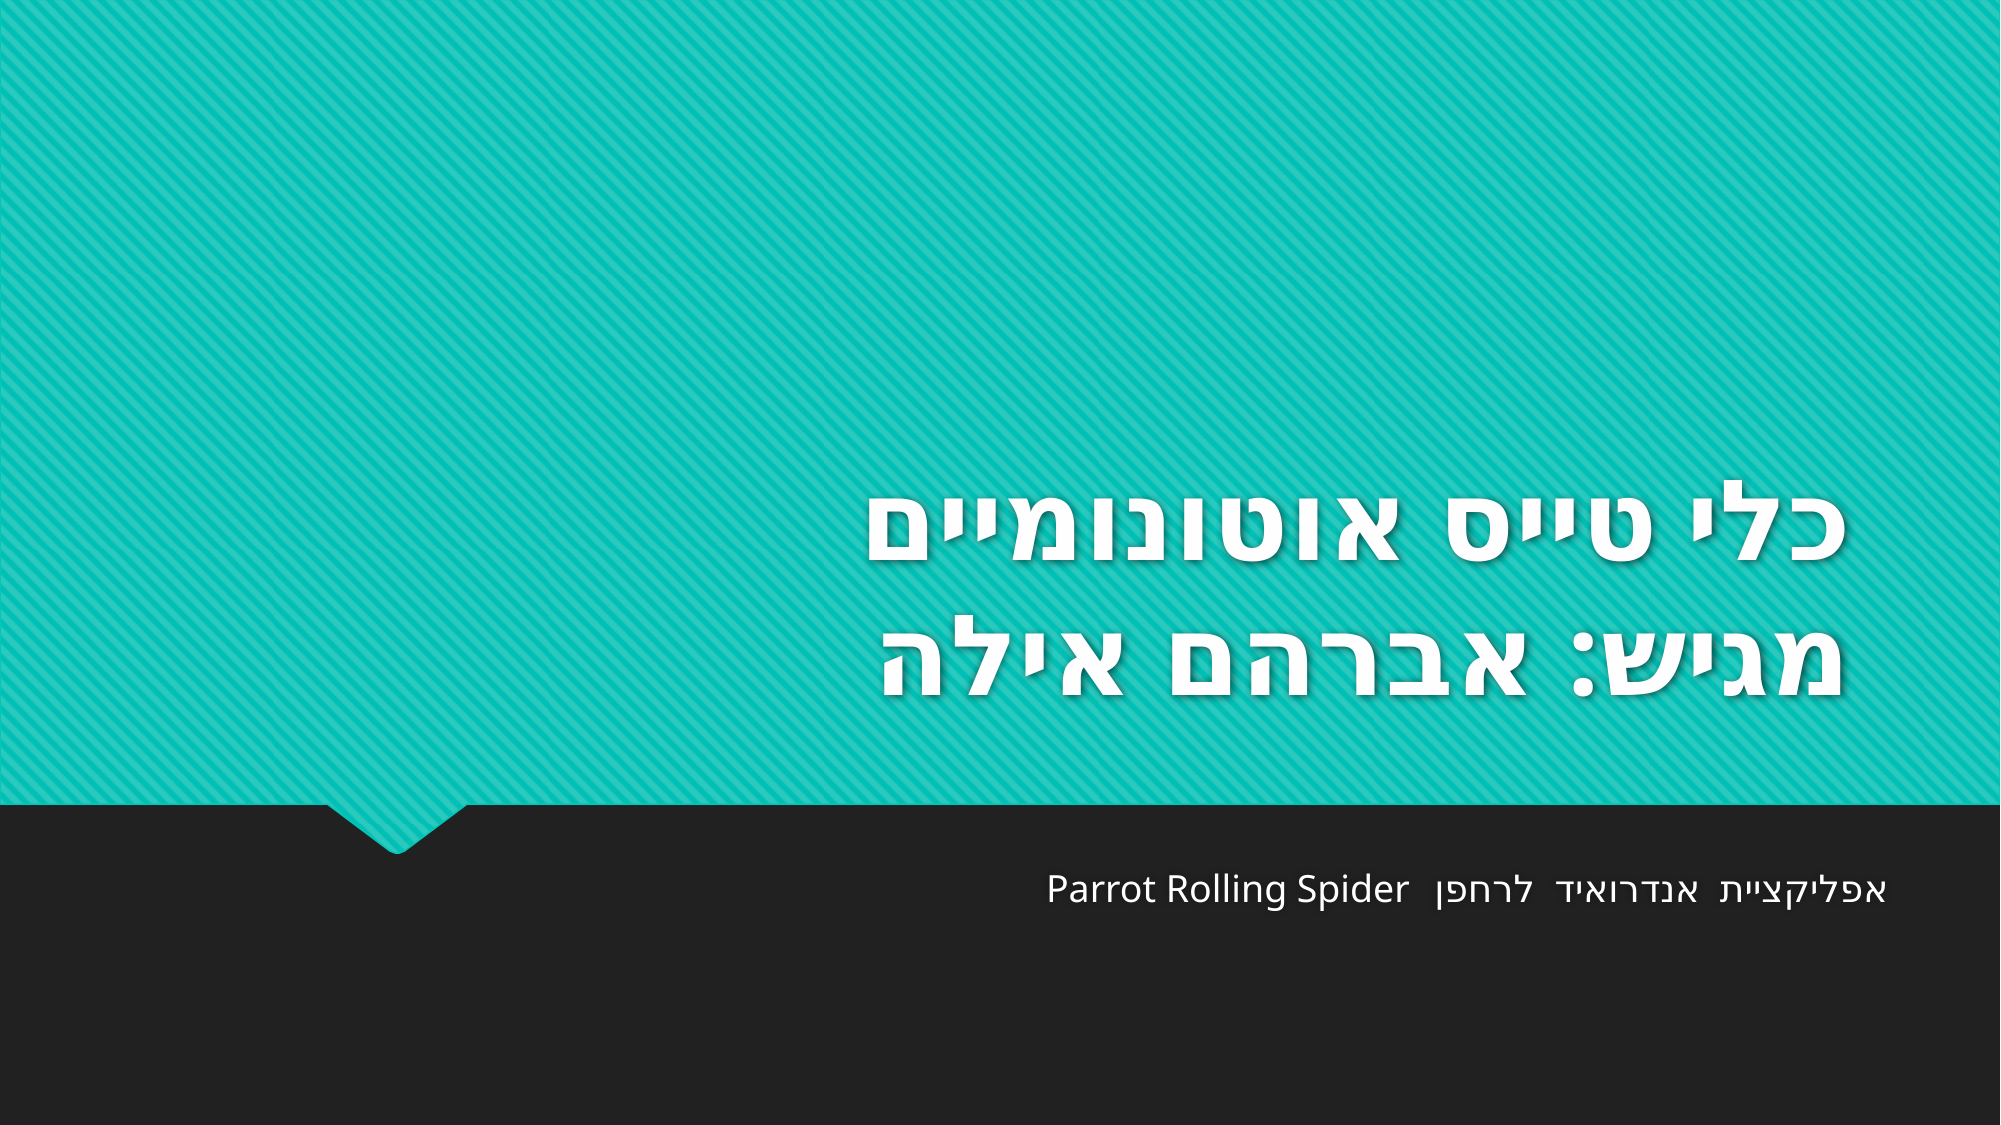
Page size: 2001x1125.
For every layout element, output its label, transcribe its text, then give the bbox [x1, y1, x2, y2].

text_box Parrot Rolling Spider [910, 857, 1426, 930]
title כלי טייס אוטונומיים מגיש: אברהם אילה [132, 237, 1868, 726]
subtitle אפליקציית אנדרואיד לרחפן [1429, 857, 1914, 930]
